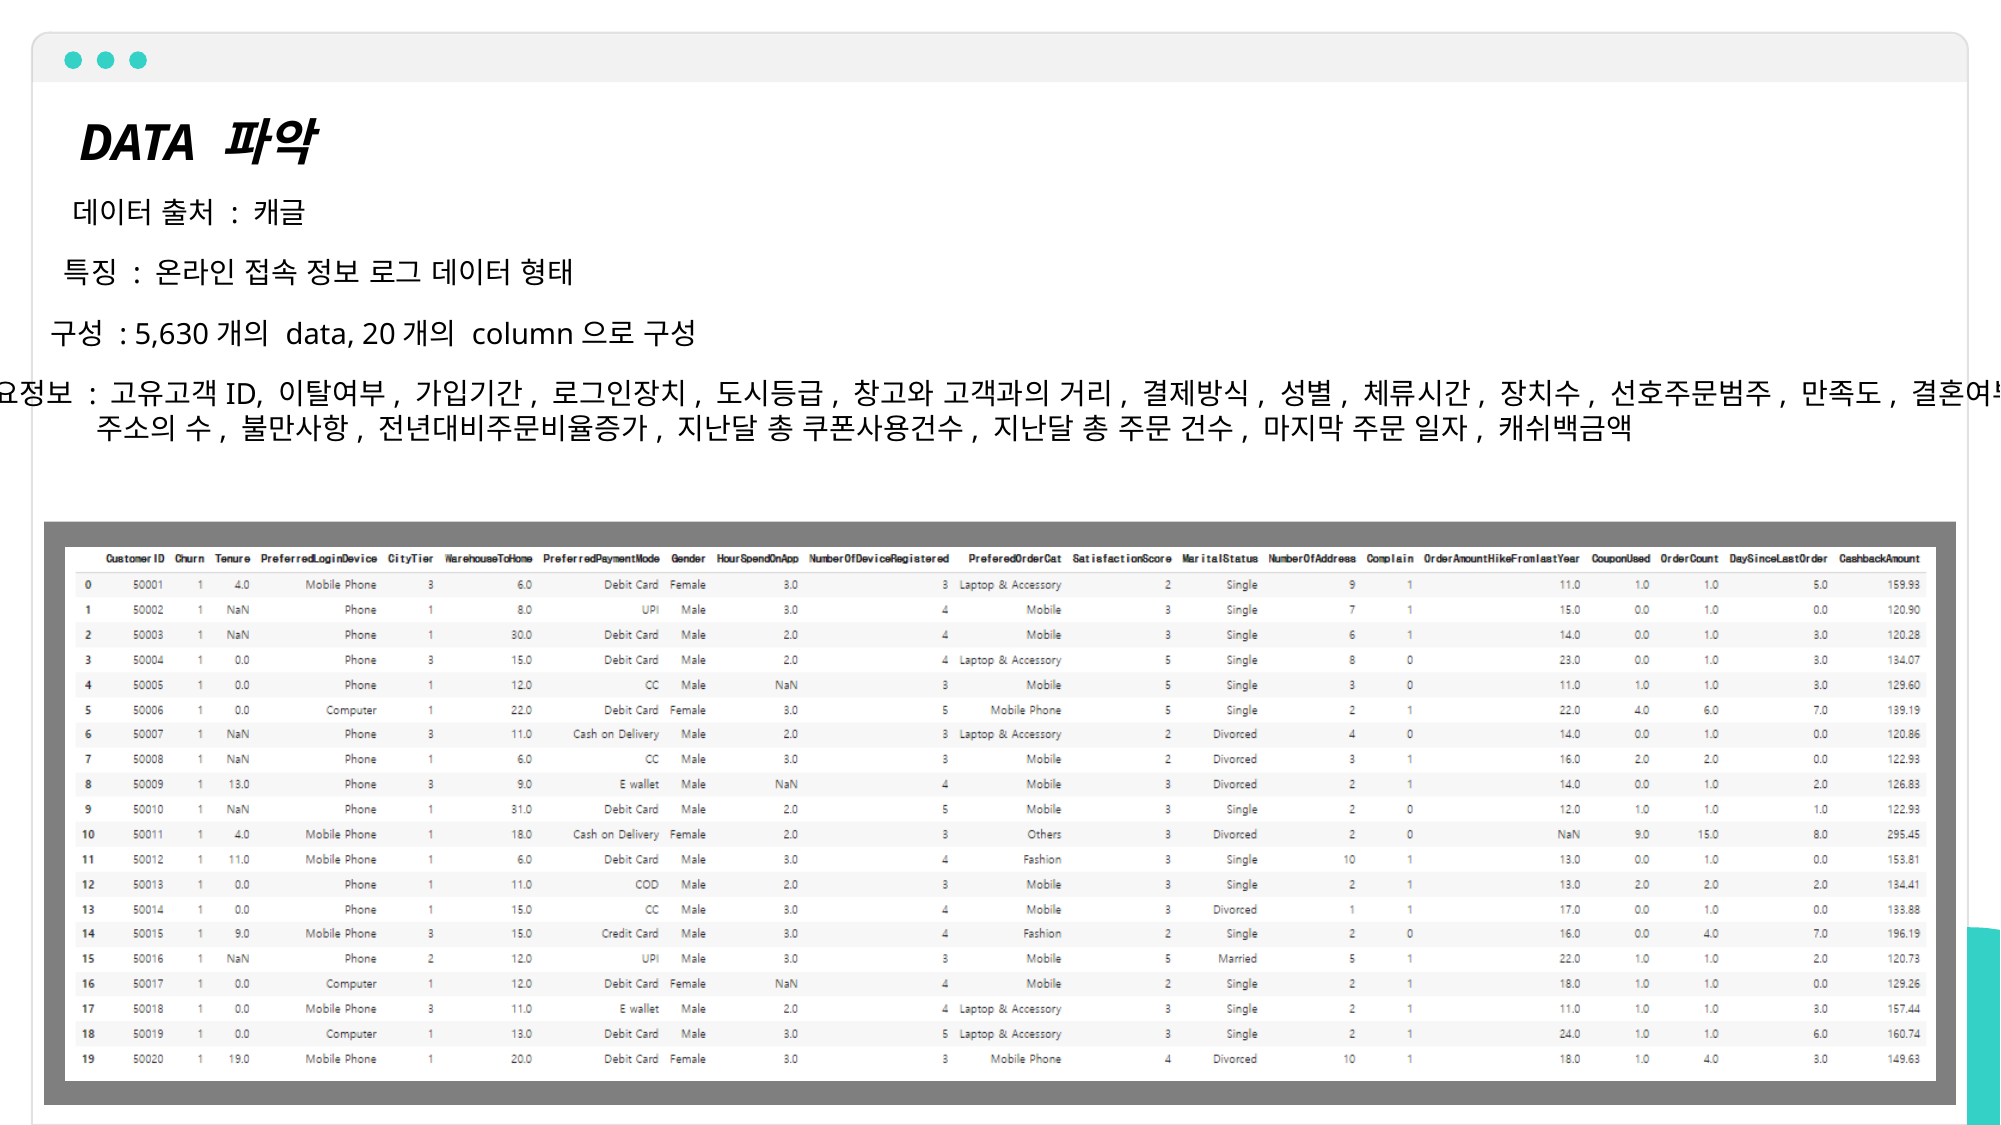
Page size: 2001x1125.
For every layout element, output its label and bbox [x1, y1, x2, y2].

picture [65, 546, 1936, 1081]
text_box [31, 32, 2000, 1125]
text_box [0, 367, 31, 453]
